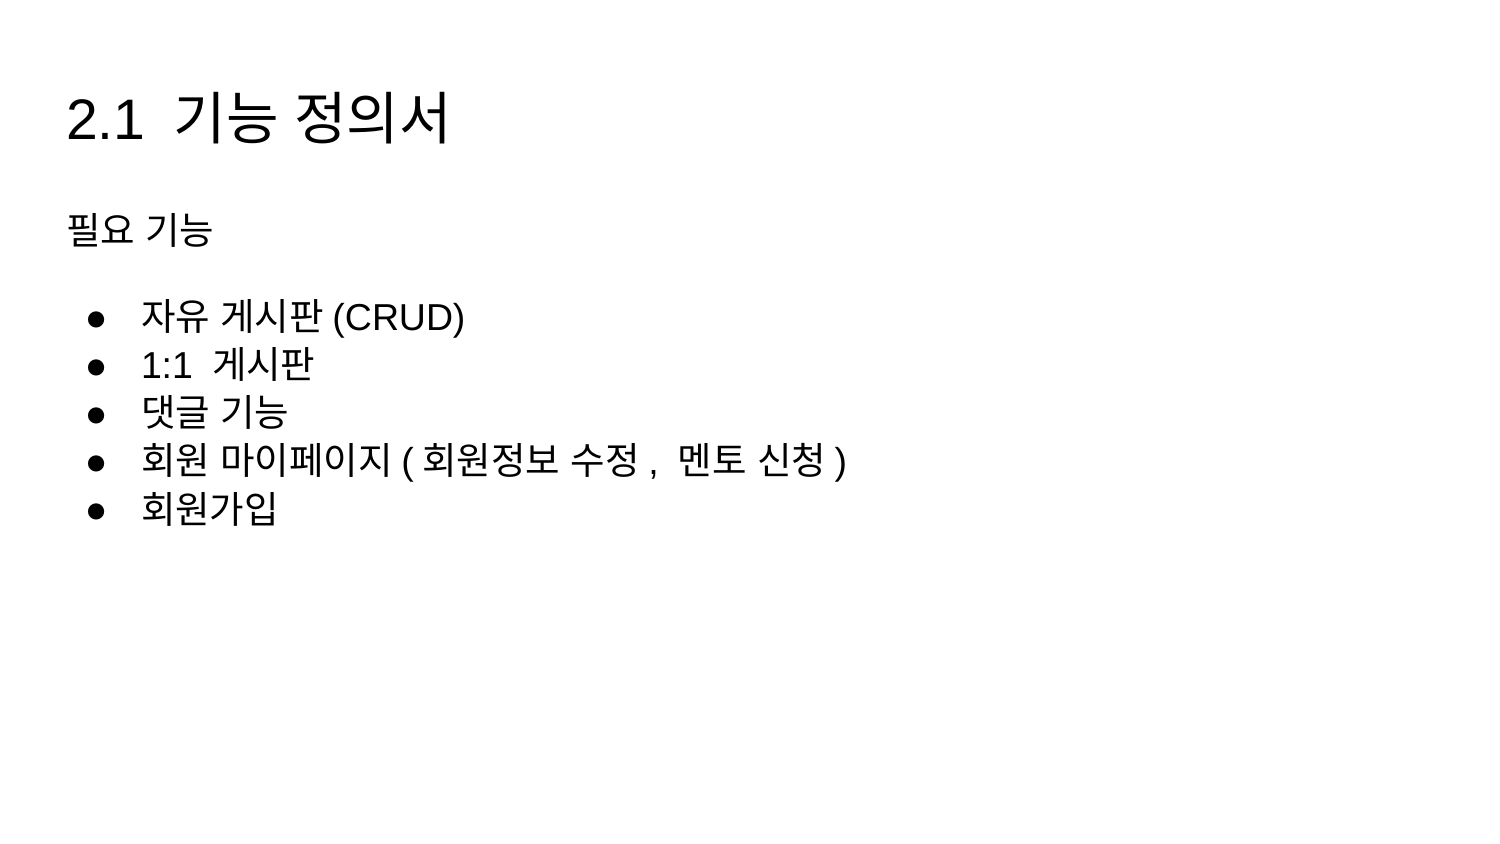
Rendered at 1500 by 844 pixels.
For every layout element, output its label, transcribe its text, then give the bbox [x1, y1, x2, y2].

list 필요 기능 자유 게시판(CRUD) 1:1 게시판 댓글 기능 회원 마이페이지(회원정보 수정, 멘토 신청) 회원가입 [51, 189, 1449, 750]
title 2.1 기능 정의서 [51, 72, 1449, 167]
